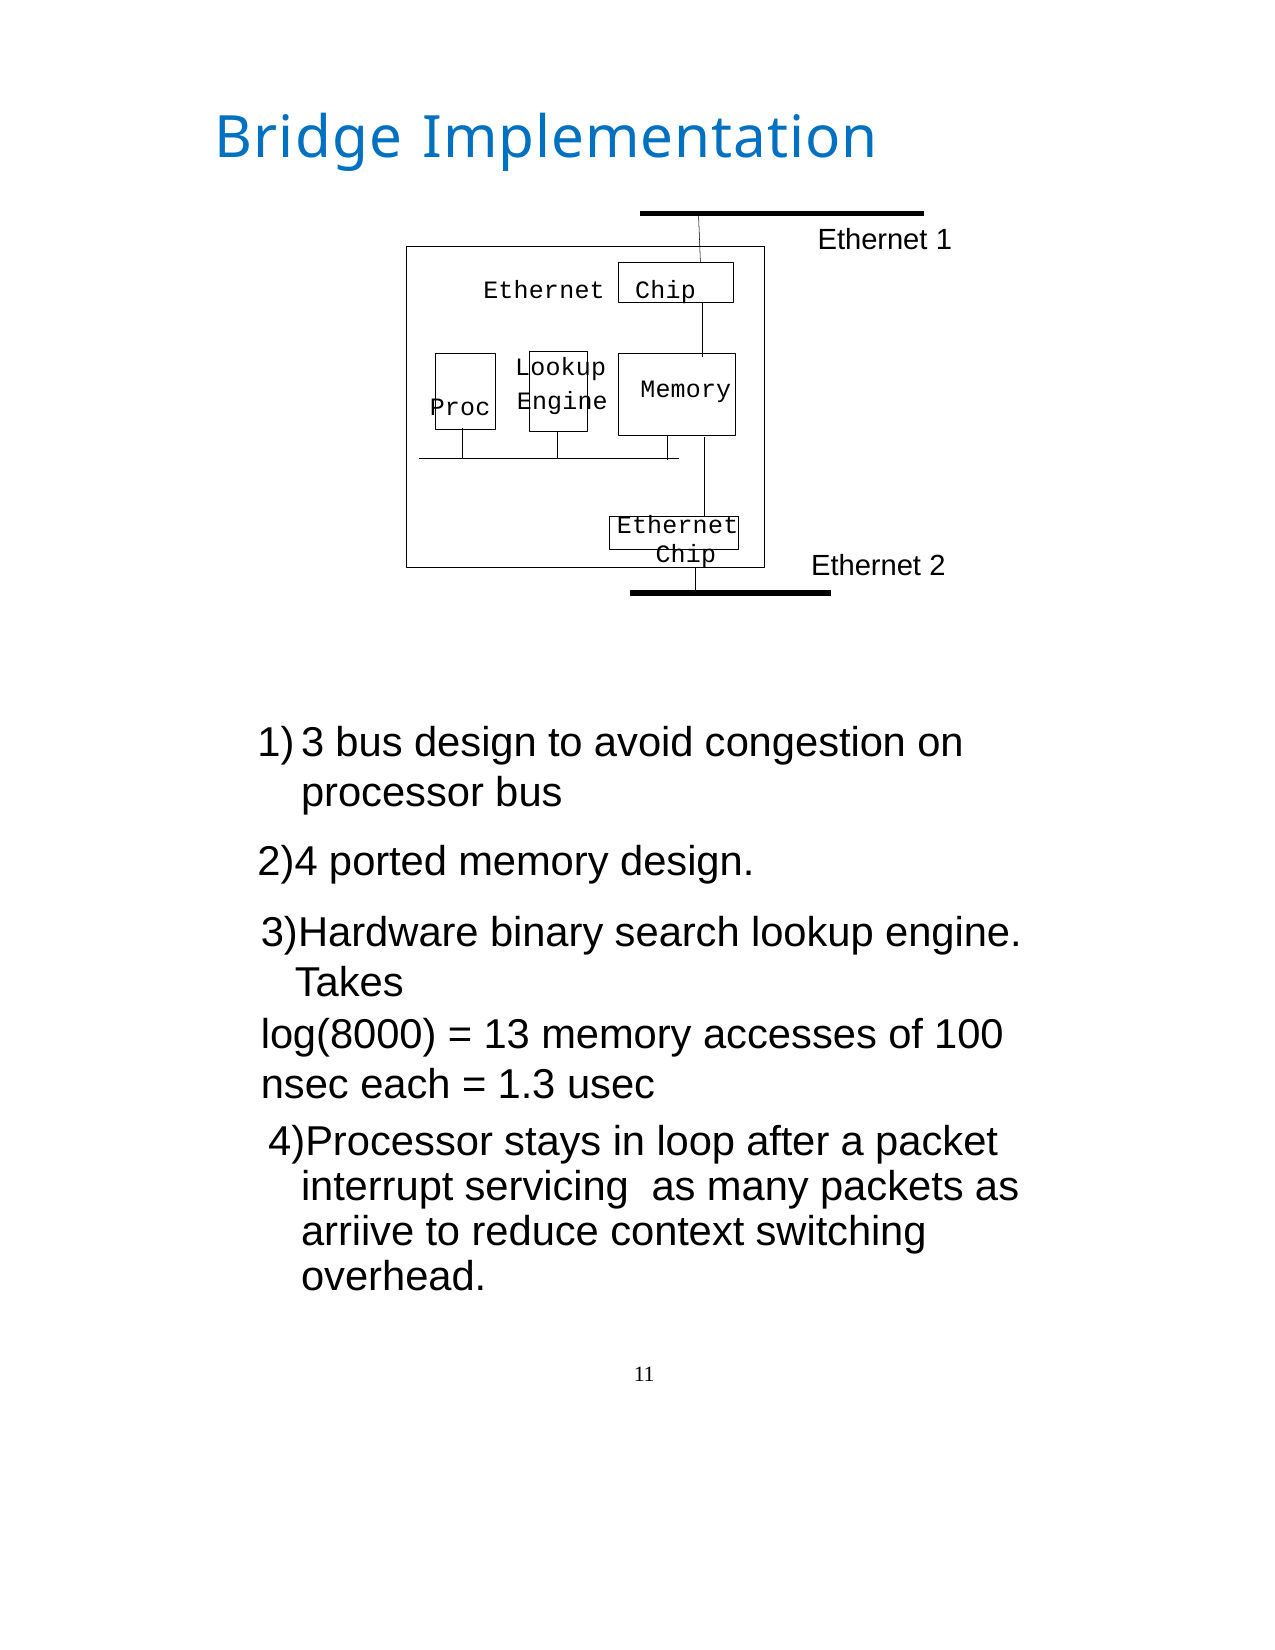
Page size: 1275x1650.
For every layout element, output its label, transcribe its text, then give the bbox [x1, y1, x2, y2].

text_box [406, 304, 764, 568]
text_box [609, 516, 614, 550]
text_box Bridge Implementation Ethernet 1 Ethernet Chip [212, 99, 953, 304]
text_box [529, 415, 588, 432]
text_box [435, 353, 496, 430]
text_box Engine [514, 384, 611, 415]
text_box Proc [427, 390, 493, 421]
text_box [618, 353, 735, 435]
text_box Lookup [513, 350, 609, 381]
text_box Memory [638, 372, 735, 403]
text_box Ethernet 2 [809, 546, 948, 582]
text_box 3 bus design to avoid congestion on processor bus 4 ported memory design. Hardware binary search lookup engine. Takes log(8000) = 13 memory accesses of 100 nsec each = 1.3 usec Processor stays in loop after a packet interrupt servicing as many packets as arriive to reduce context switching overhead. [255, 714, 1066, 1300]
text_box Ethernet Chip [614, 510, 741, 568]
text_box 11 [629, 1358, 661, 1386]
